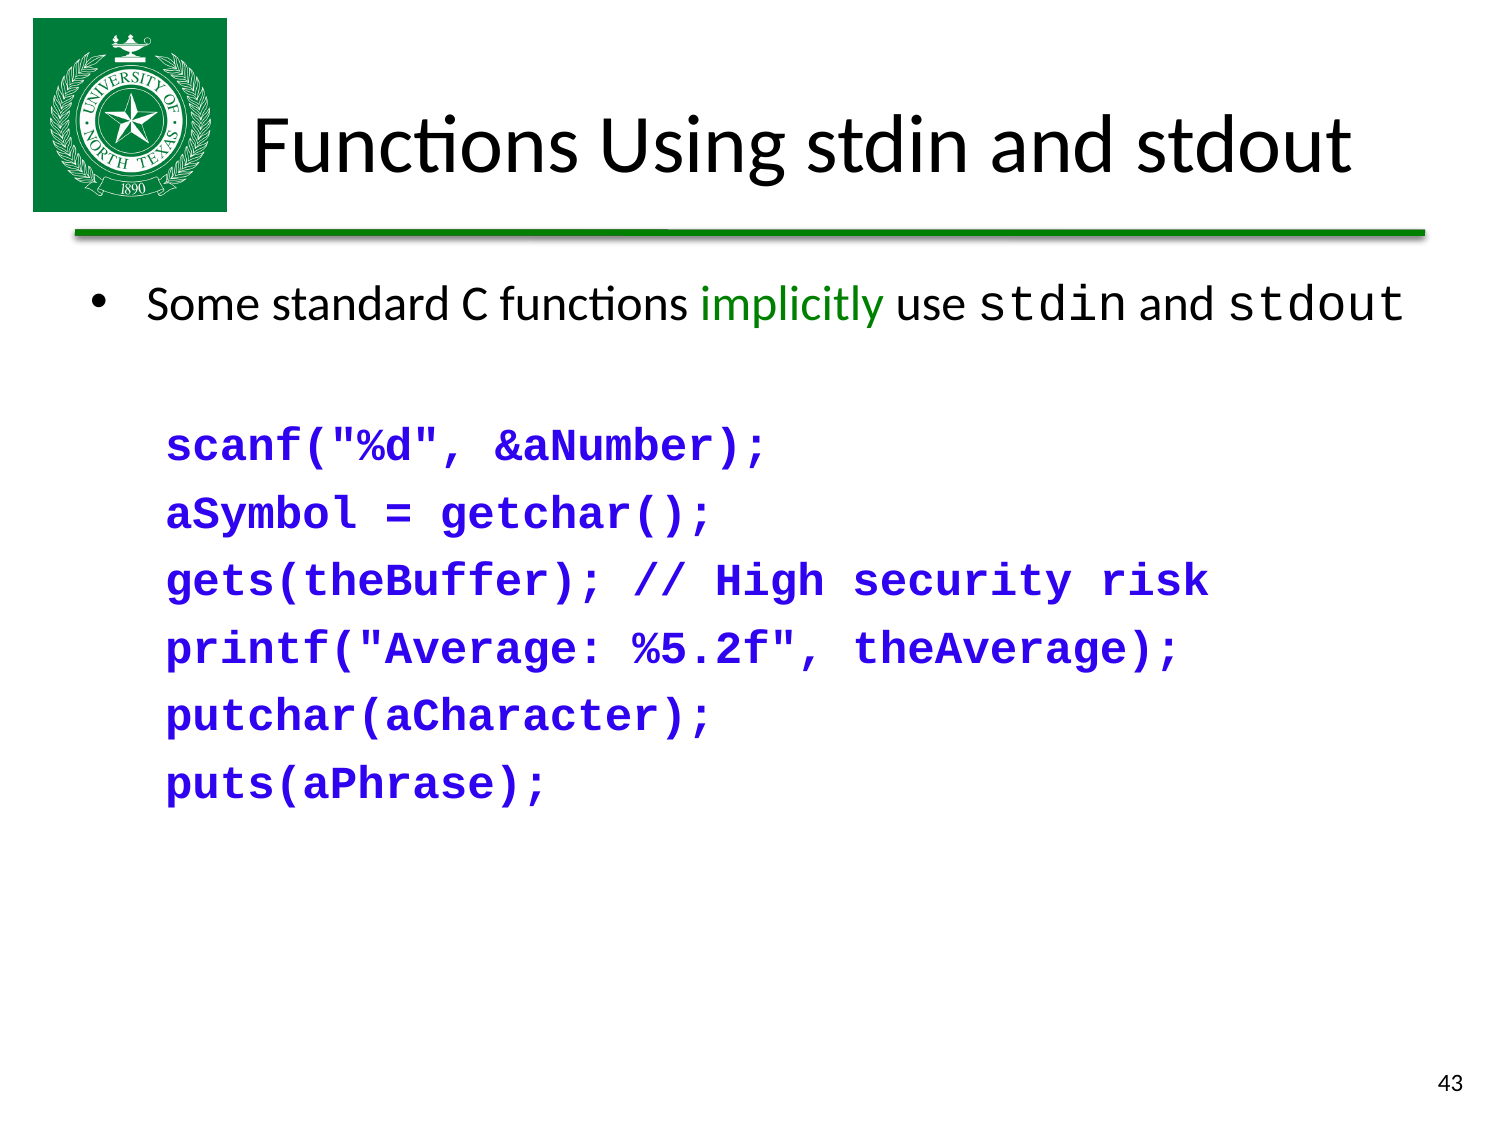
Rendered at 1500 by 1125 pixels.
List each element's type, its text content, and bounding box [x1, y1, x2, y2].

picture [33, 17, 228, 212]
title Functions Using stdin and stdout [237, 45, 1479, 233]
list Some standard C functions implicitly use stdin and stdout scanf("%d", &aNumber); aSymbol = getchar(); gets(theBuffer); // High security risk printf("Average: %5.2f", theAverage); putchar(aCharacter); puts(aPhrase); [75, 262, 1425, 1052]
slide_number 43 [1418, 1051, 1479, 1112]
